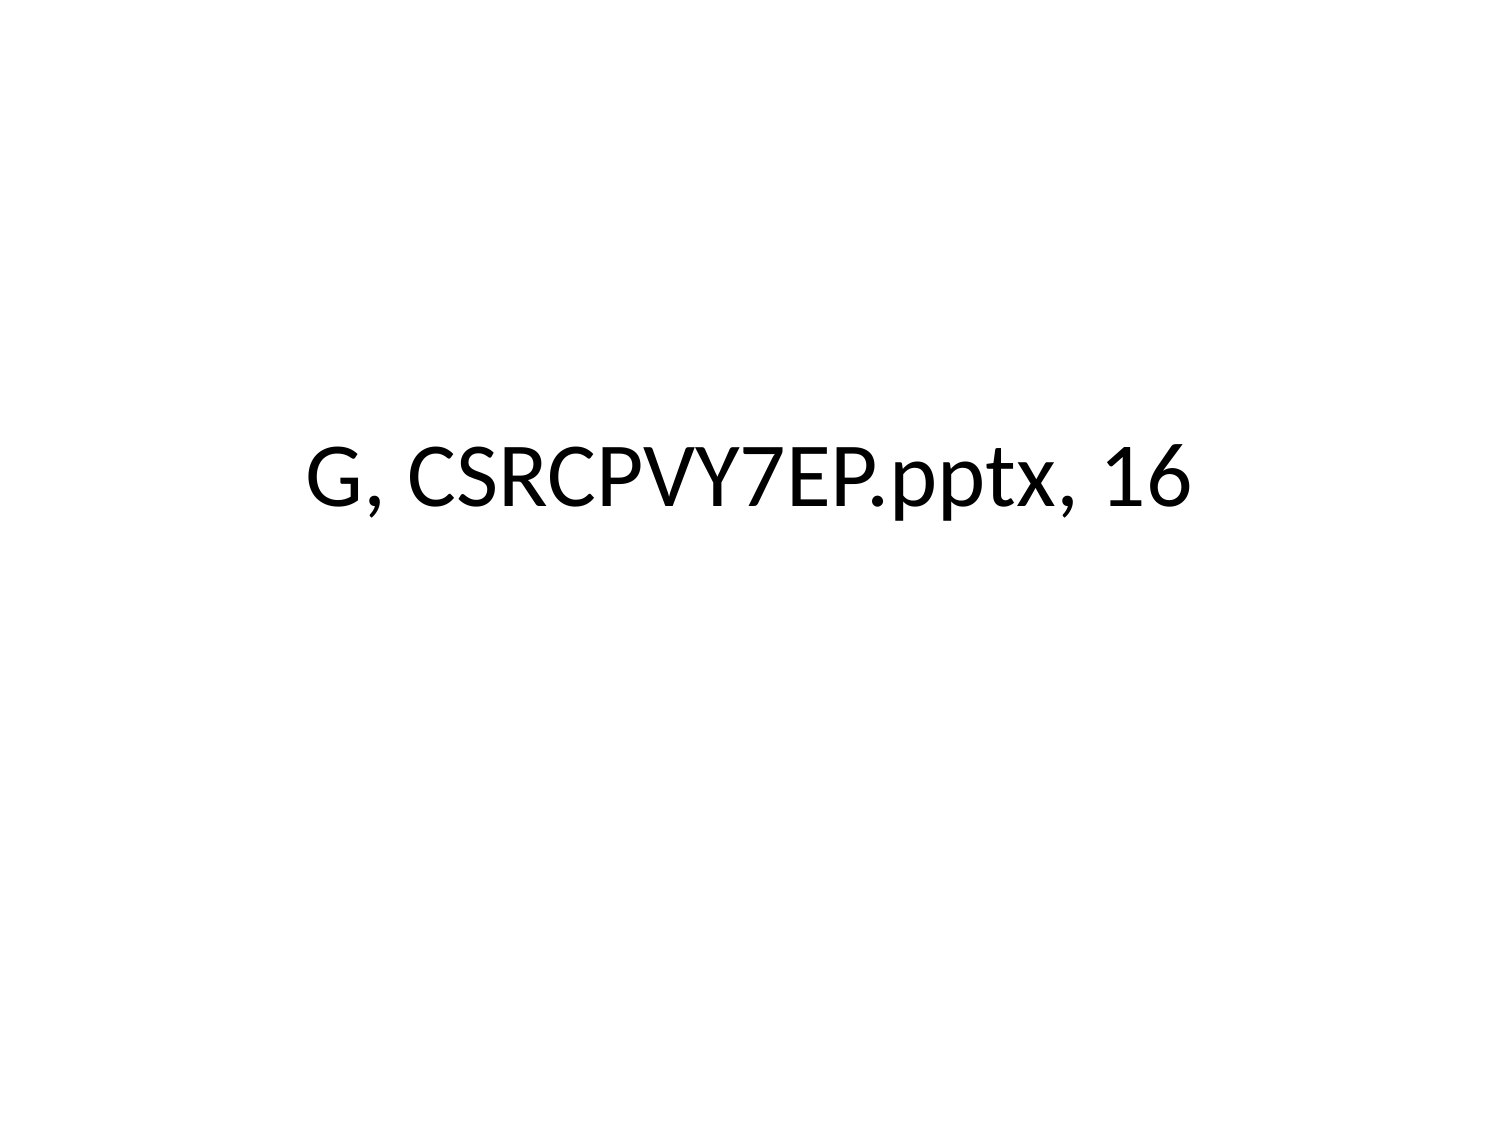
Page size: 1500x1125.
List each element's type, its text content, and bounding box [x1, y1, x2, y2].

title G, CSRCPVY7EP.pptx, 16 [112, 349, 1388, 591]
